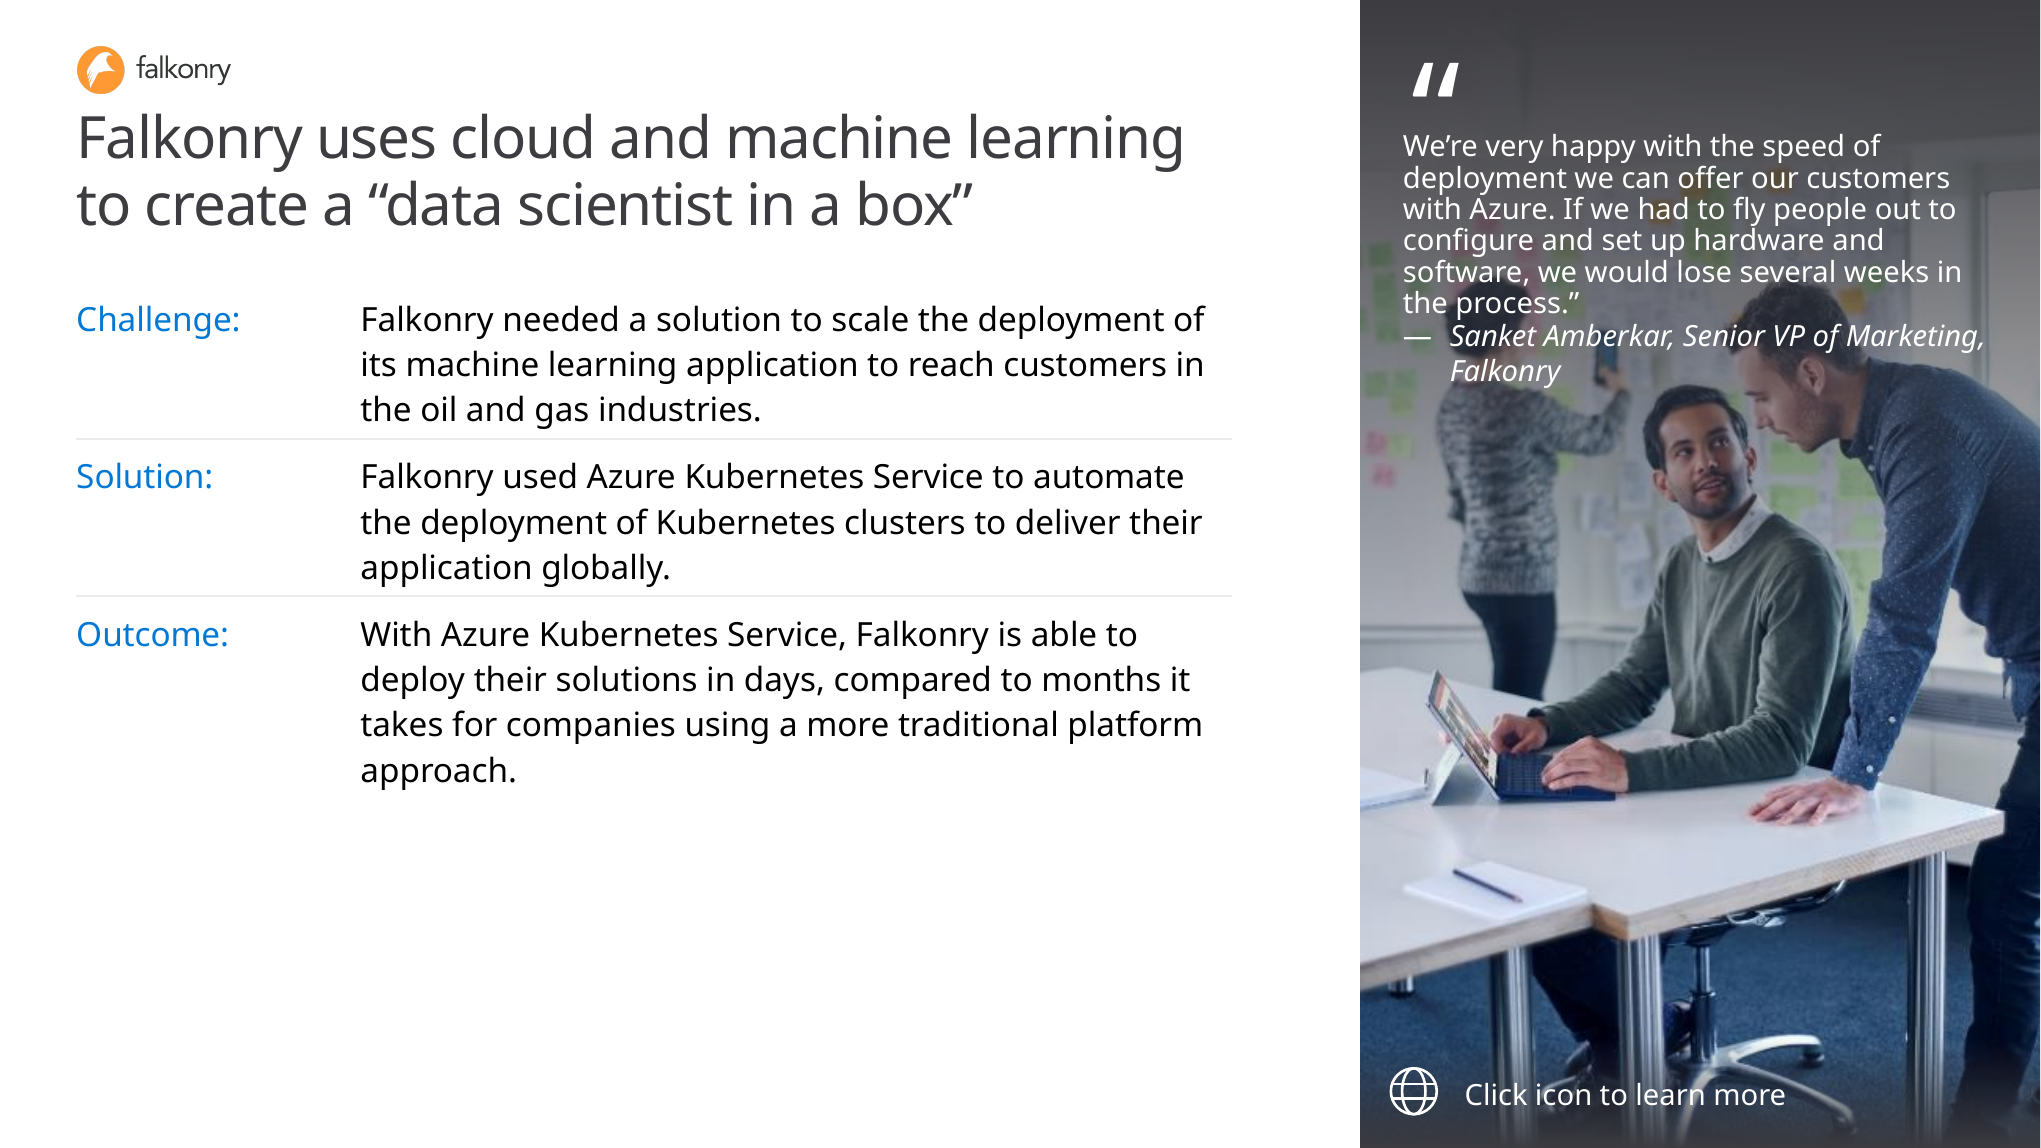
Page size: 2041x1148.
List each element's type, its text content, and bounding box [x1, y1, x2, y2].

table_cell Outcome: [76, 597, 360, 851]
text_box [1360, 0, 2041, 1148]
title Falkonry uses cloud and machine learning to create a “data scientist in a box” [76, 103, 1243, 239]
table_cell Falkonry used Azure Kubernetes Service to automate the deployment of Kubernetes clusters to deliver their application globally. [360, 440, 1232, 595]
picture [77, 46, 231, 95]
table_header Falkonry needed a solution to scale the deployment of its machine learning application to reach customers in the oil and gas industries. [360, 281, 1232, 438]
table_header Challenge: [76, 281, 360, 438]
table_cell Solution: [76, 440, 360, 595]
table_cell With Azure Kubernetes Service, Falkonry is able to deploy their solutions in days, compared to months it takes for companies using a more traditional platform approach. [360, 597, 1232, 851]
